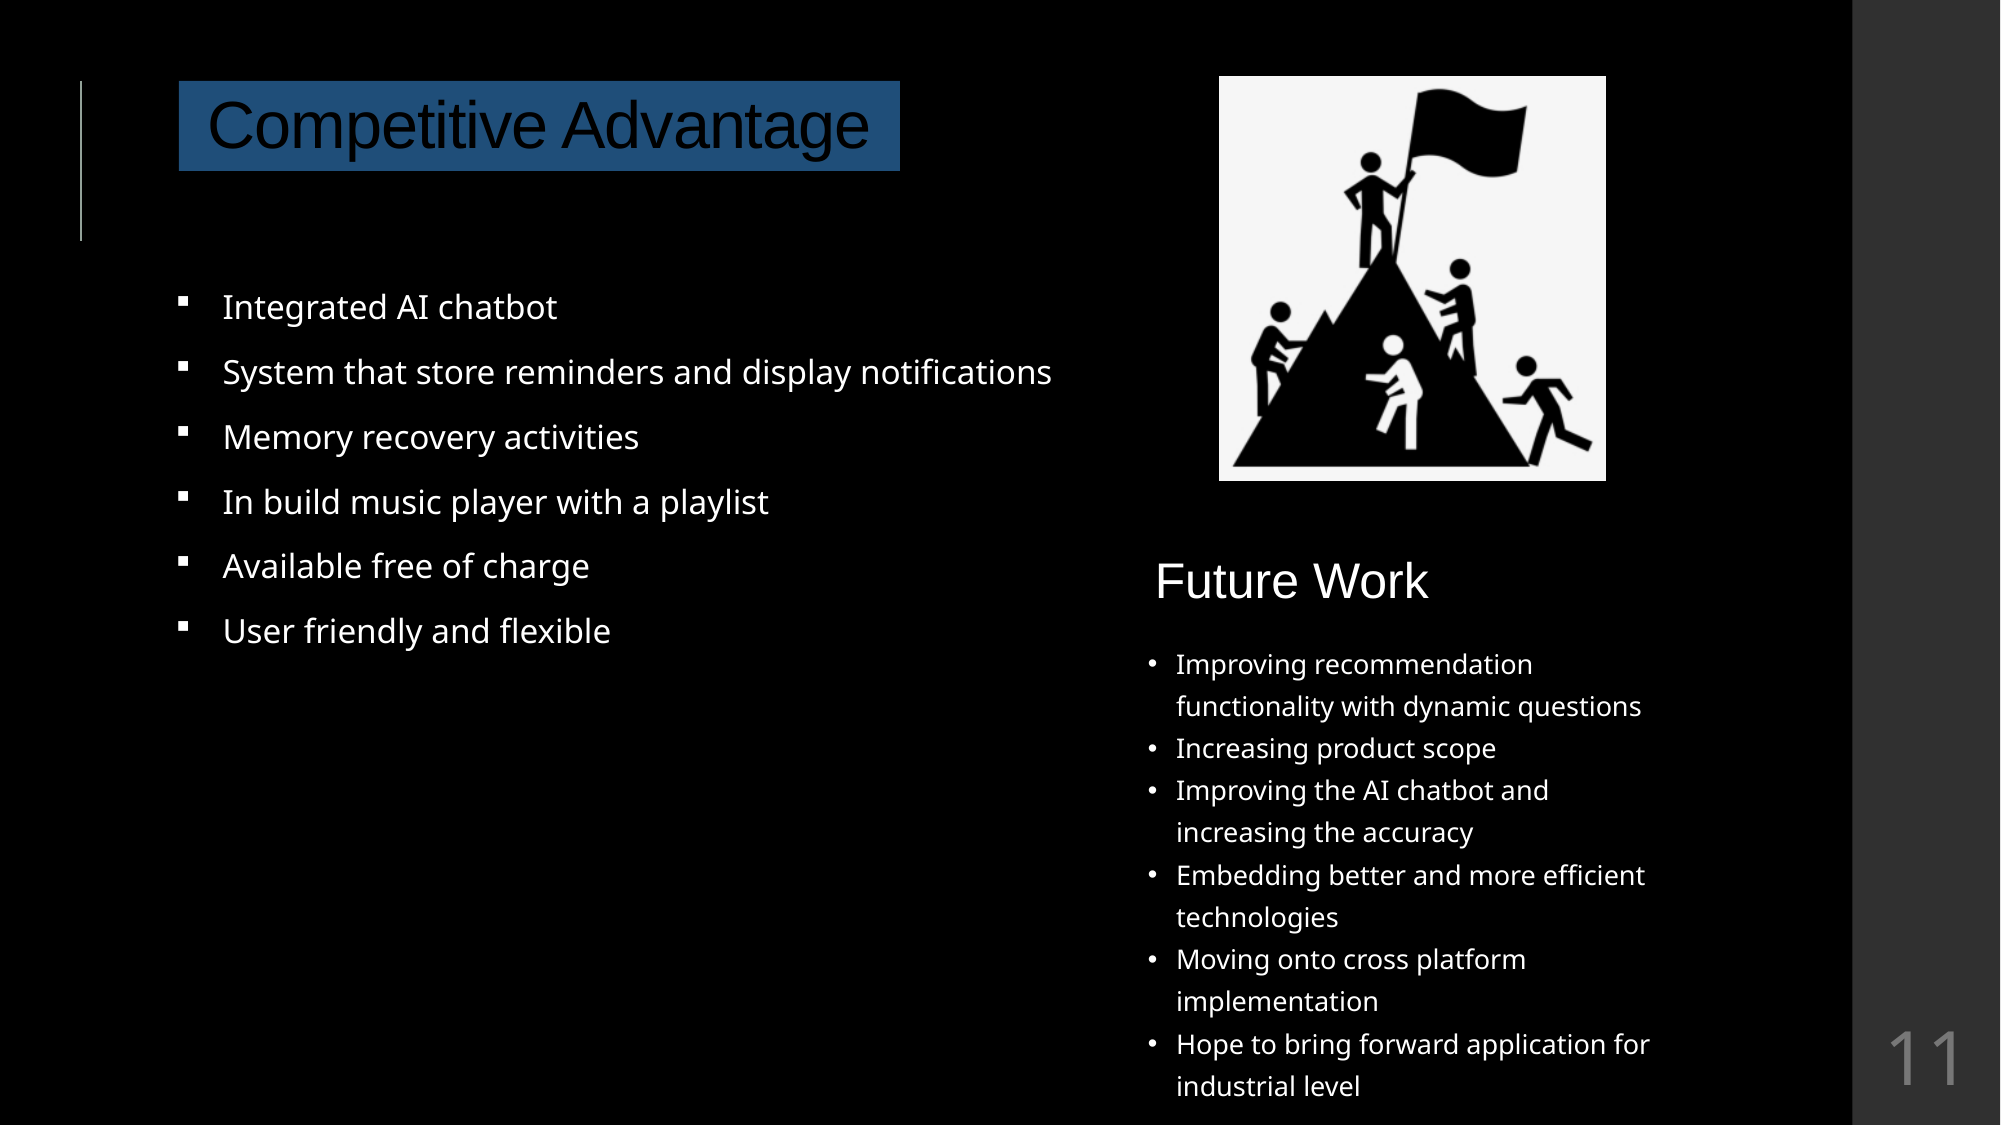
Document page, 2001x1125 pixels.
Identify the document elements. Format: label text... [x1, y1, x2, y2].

title Competitive Advantage [178, 80, 900, 171]
picture [1218, 76, 1607, 482]
text_box Integrated AI chatbot System that store reminders and display notifications Memory recovery activities In build music player with a playlist Available free of charge User friendly and flexible [160, 278, 1134, 716]
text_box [1132, 540, 1693, 1111]
slide_number 11 [1852, 1012, 2000, 1110]
